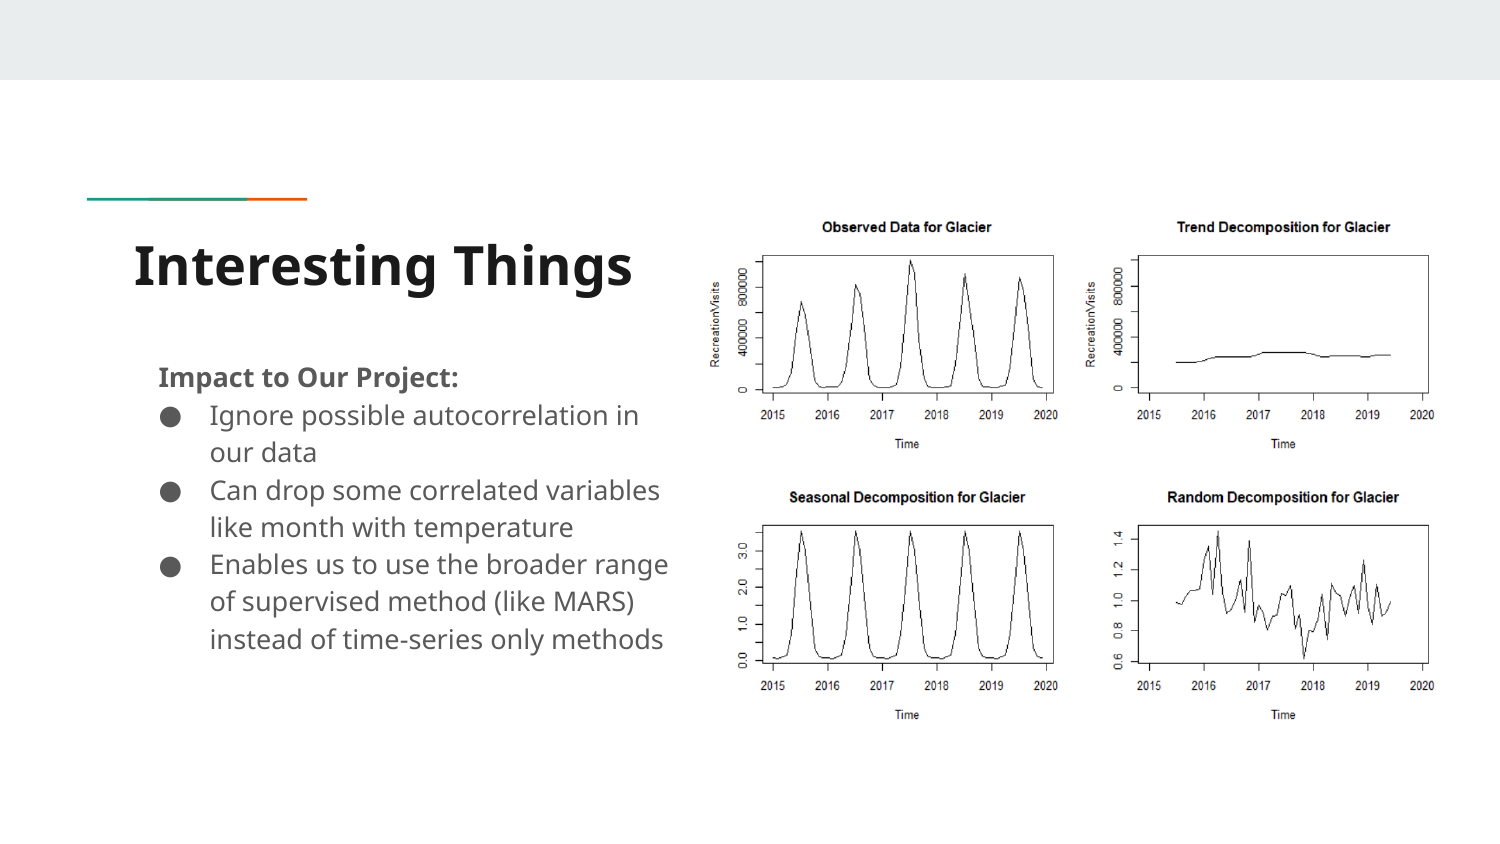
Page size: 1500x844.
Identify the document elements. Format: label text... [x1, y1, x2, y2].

title Interesting Things [119, 216, 700, 305]
picture [705, 195, 1456, 736]
list Impact to Our Project: Ignore possible autocorrelation in our data Can drop some correlated variables like month with temperature Enables us to use the broader range of supervised method (like MARS) instead of time-series only methods [119, 341, 690, 712]
